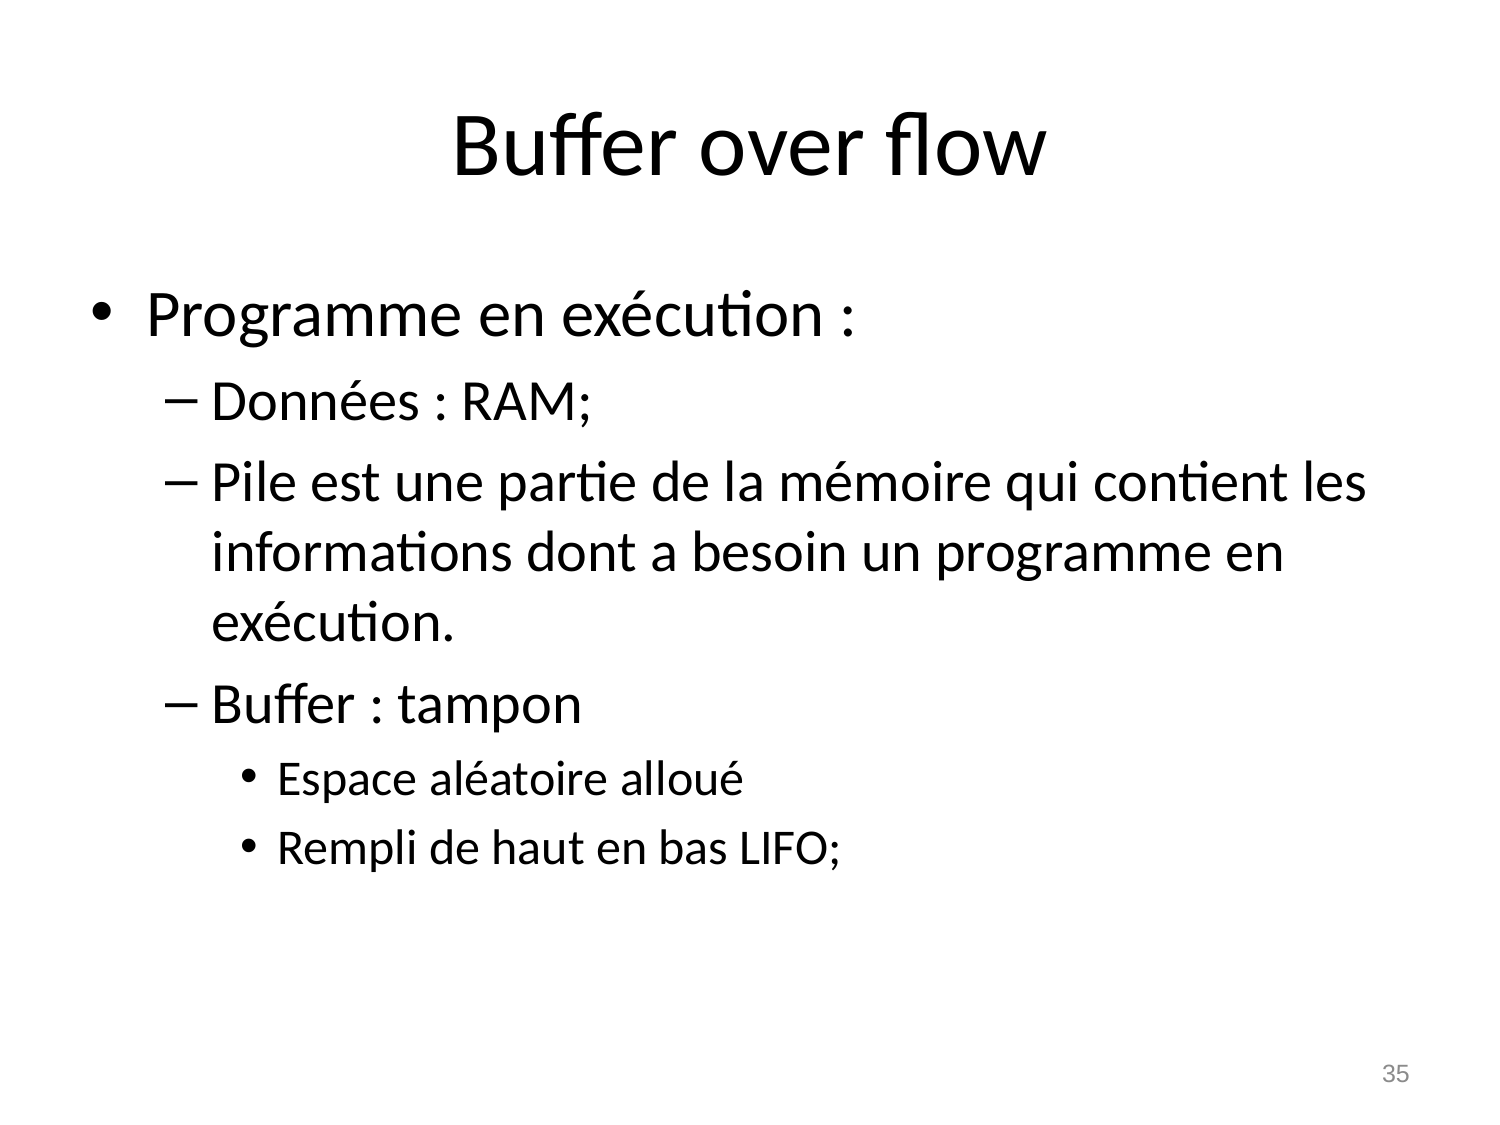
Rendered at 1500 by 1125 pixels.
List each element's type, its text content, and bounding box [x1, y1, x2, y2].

slide_number 35 [1074, 1042, 1425, 1103]
title Buffer over flow [75, 45, 1425, 233]
list Programme en exécution : Données : RAM; Pile est une partie de la mémoire qui contient les informations dont a besoin un programme en exécution. Buffer : tampon Espace aléatoire alloué Rempli de haut en bas LIFO; [75, 262, 1425, 1005]
